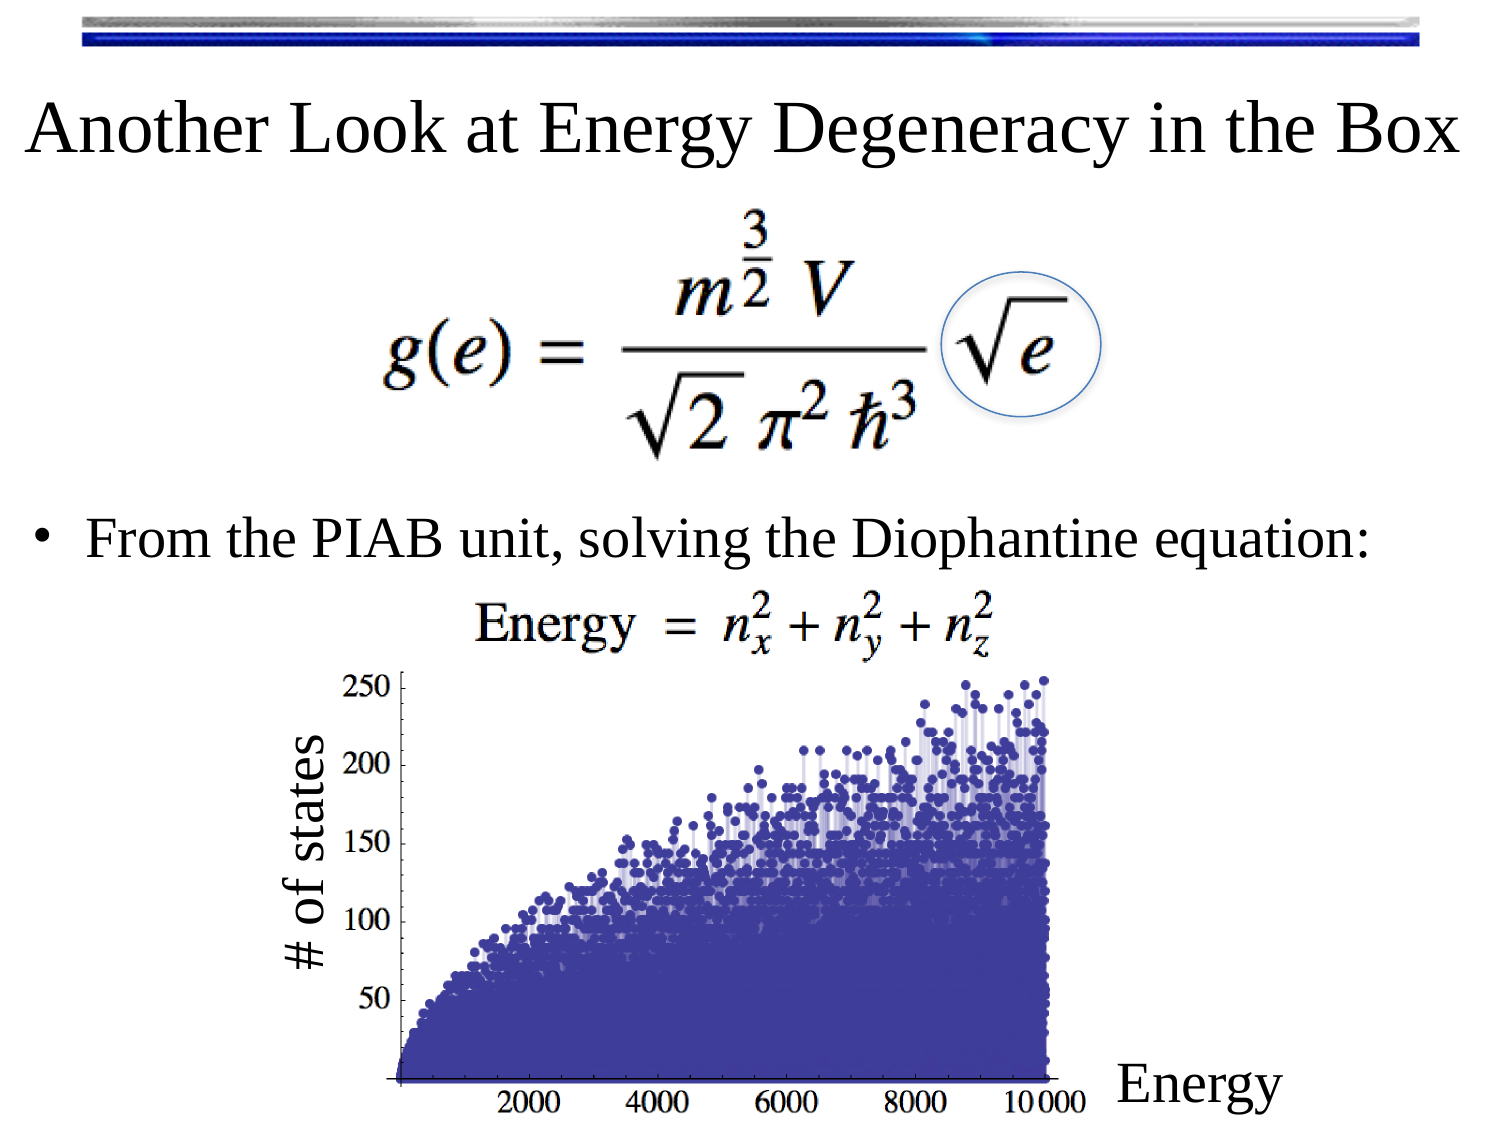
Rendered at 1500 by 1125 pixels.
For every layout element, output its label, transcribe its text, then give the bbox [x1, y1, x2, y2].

picture [352, 170, 1087, 482]
text_box # of states [258, 719, 320, 986]
text_box From the PIAB unit, solving the Diophantine equation: [14, 499, 1440, 654]
text_box Energy [1107, 1036, 1299, 1122]
picture [79, 12, 1426, 52]
text_box [1091, 308, 1102, 381]
text_box Another Look at Energy Degeneracy in the Box [14, 30, 1490, 215]
picture [325, 566, 1102, 1123]
